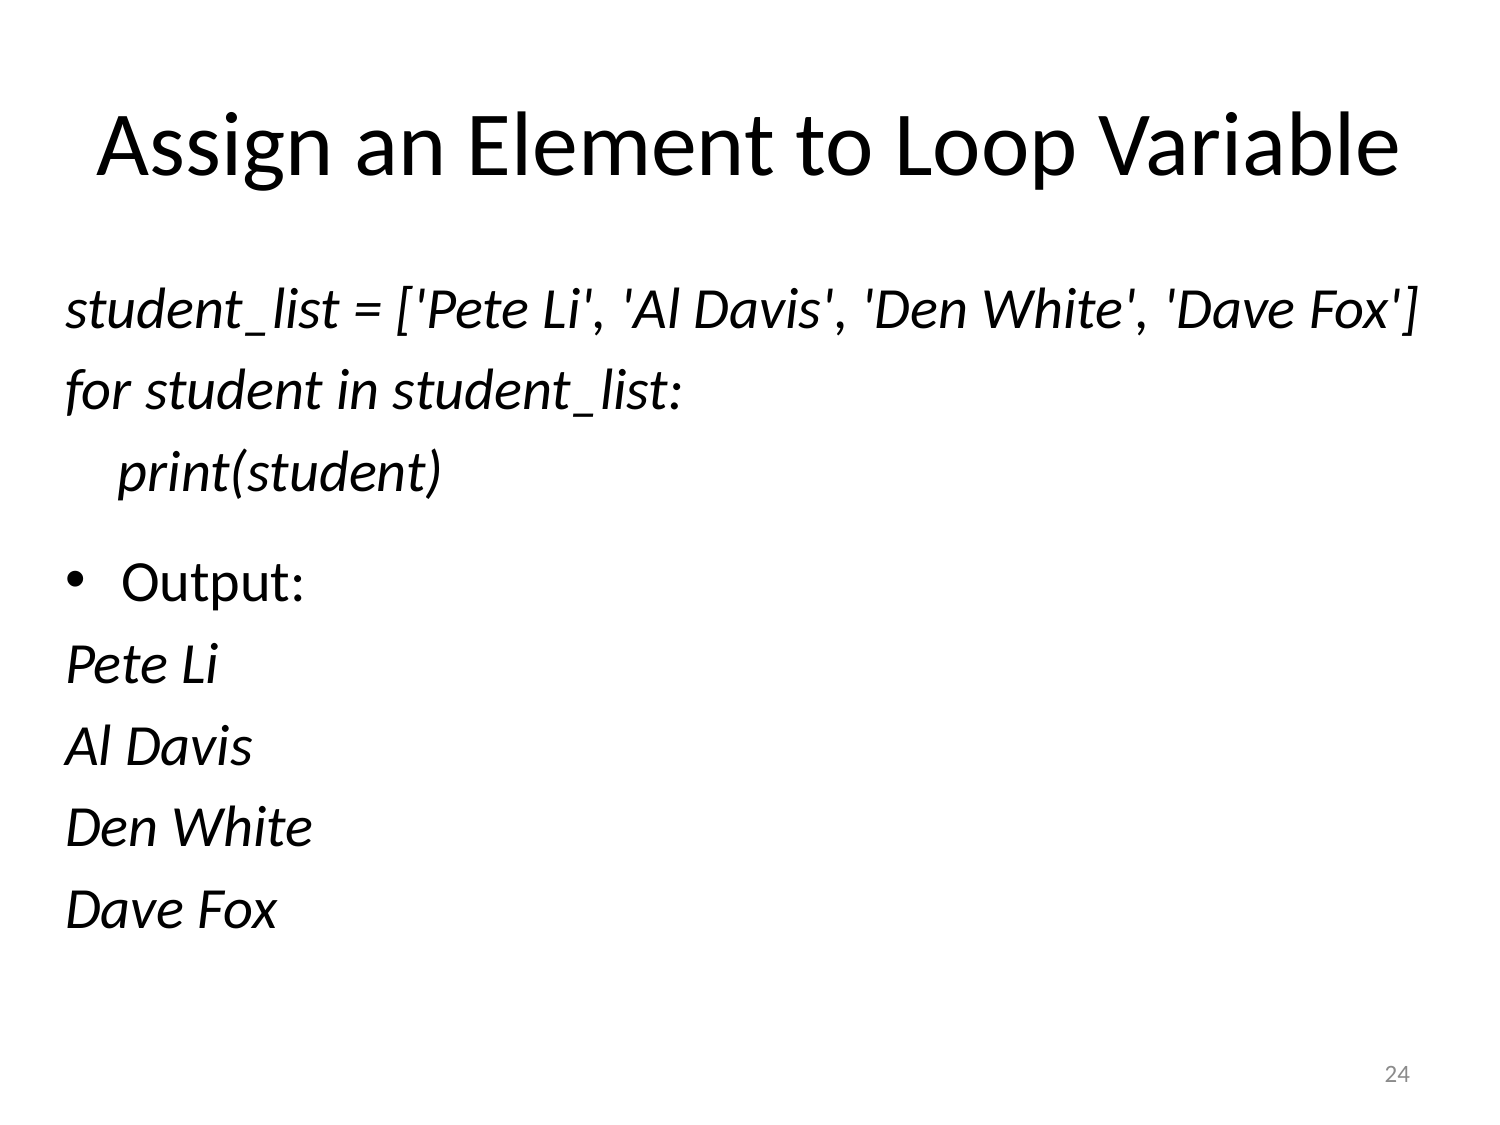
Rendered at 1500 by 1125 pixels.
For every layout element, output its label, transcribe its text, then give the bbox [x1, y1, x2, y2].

slide_number 24 [1074, 1042, 1425, 1103]
list student_list = ['Pete Li', 'Al Davis', 'Den White', 'Dave Fox'] for student in student_list: print(student) Output: Pete Li Al Davis Den White Dave Fox [50, 262, 1450, 1050]
title Assign an Element to Loop Variable [75, 45, 1425, 233]
